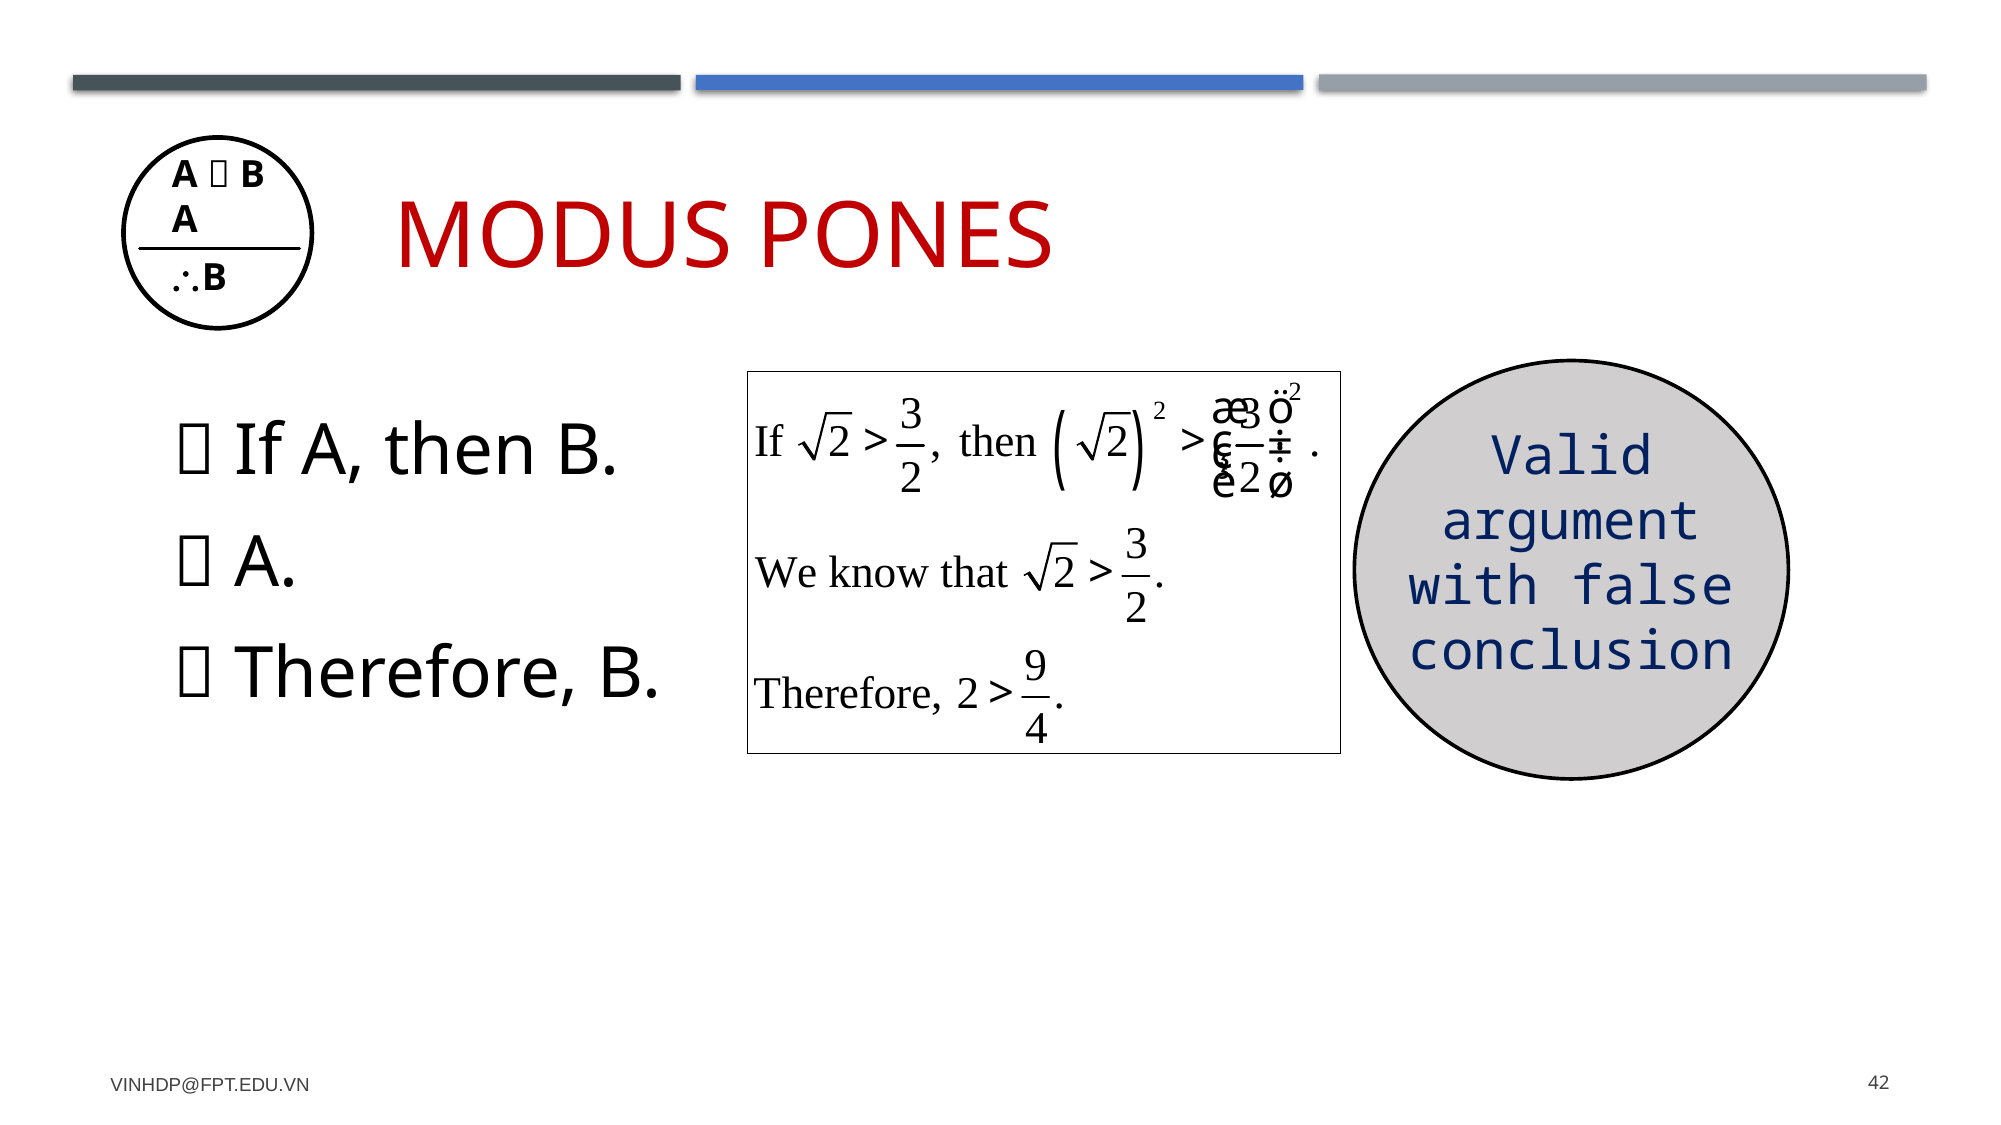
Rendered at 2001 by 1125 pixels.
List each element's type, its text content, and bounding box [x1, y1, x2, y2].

slide_number 42 [1732, 1053, 1905, 1114]
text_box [122, 136, 313, 329]
footer vinhdp@fpt.edu.vn [95, 1053, 1230, 1114]
title Modus pones [378, 98, 1603, 293]
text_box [1353, 359, 1789, 780]
list  If A, then B.  A.  Therefore, B. [158, 353, 1668, 951]
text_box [746, 370, 1342, 754]
